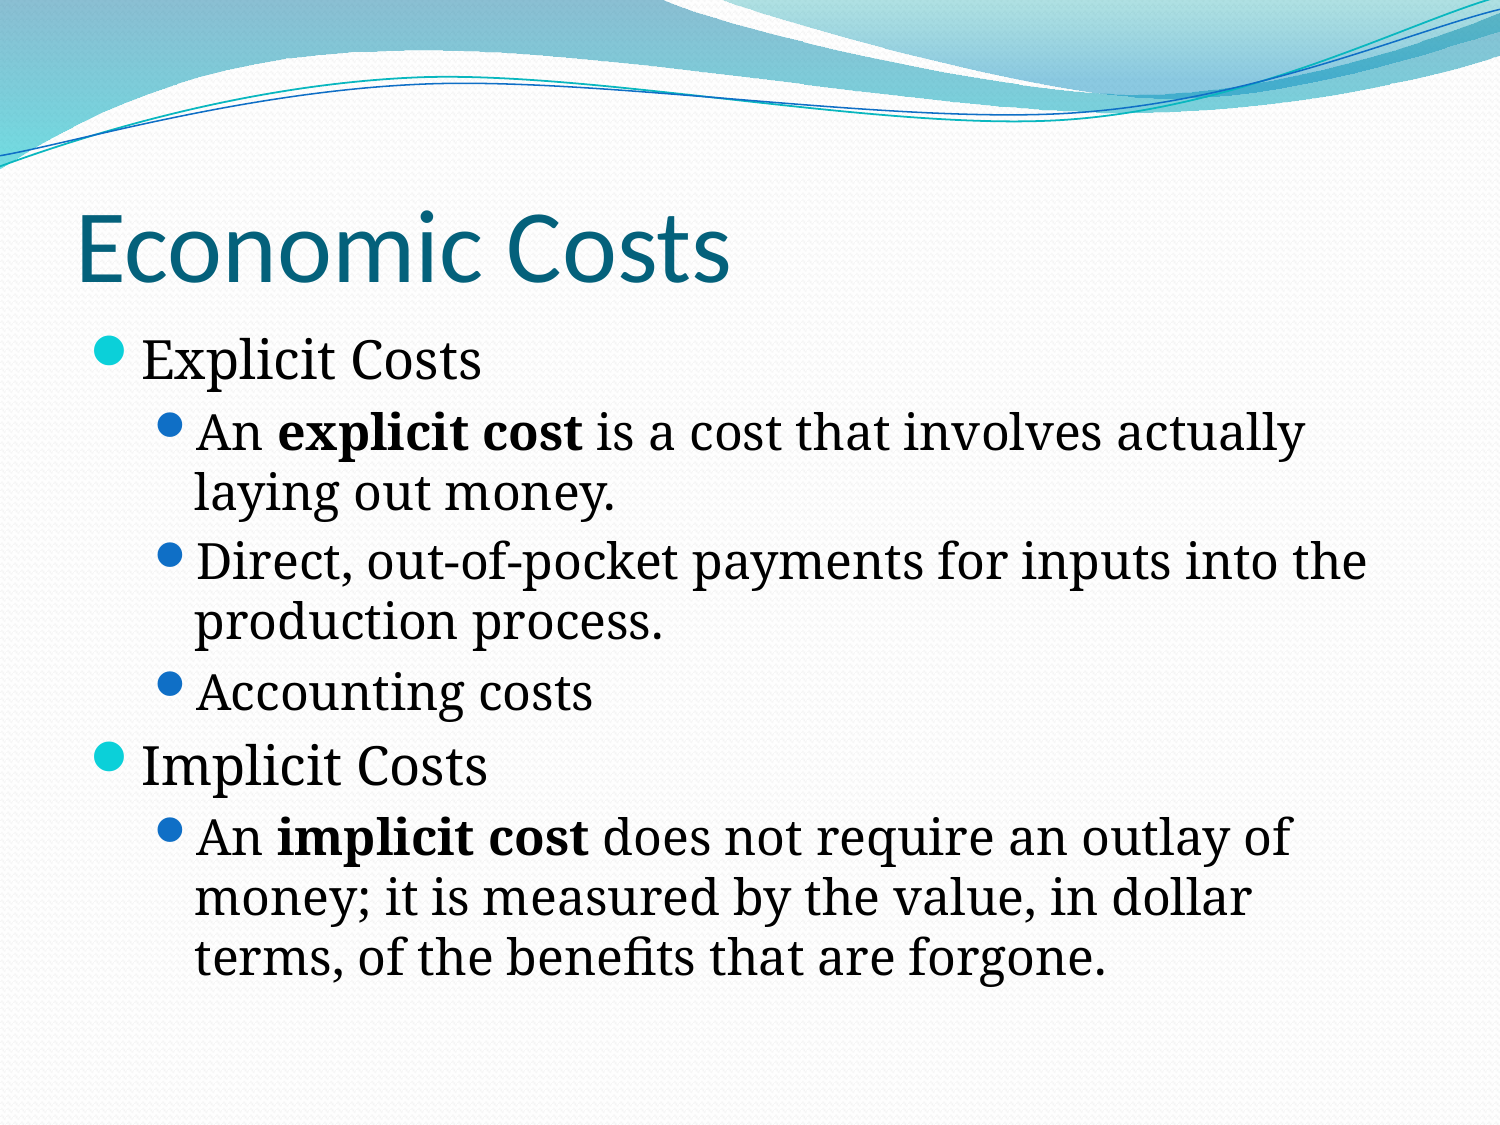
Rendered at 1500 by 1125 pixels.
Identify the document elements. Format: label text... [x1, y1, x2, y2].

list Explicit Costs An explicit cost is a cost that involves actually laying out money. Direct, out-of-pocket payments for inputs into the production process. Accounting costs Implicit Costs An implicit cost does not require an outlay of money; it is measured by the value, in dollar terms, of the benefits that are forgone. [75, 317, 1425, 1038]
title Economic Costs [75, 115, 1425, 303]
